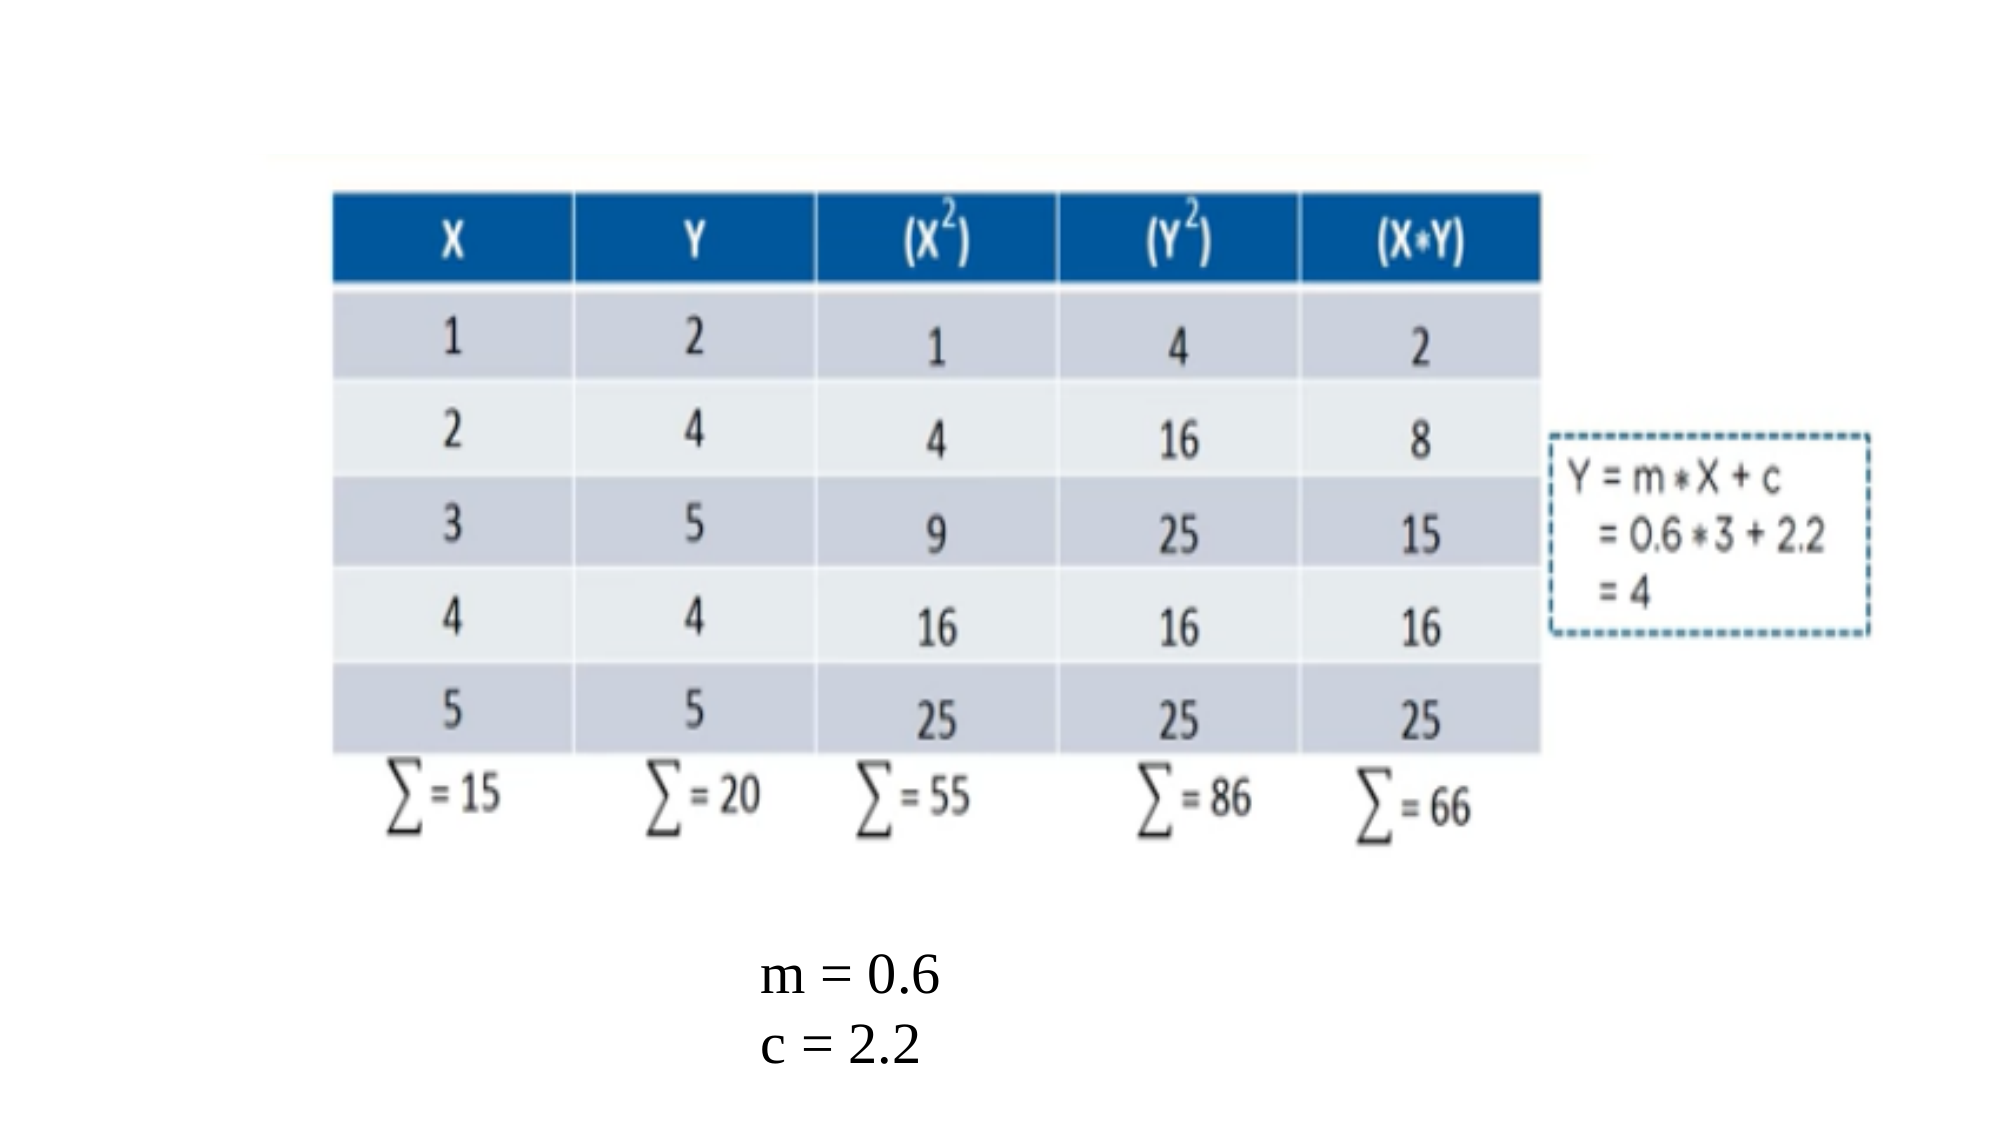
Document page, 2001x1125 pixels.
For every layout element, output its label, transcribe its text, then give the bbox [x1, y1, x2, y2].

text_box m = 0.6 c = 2.2 [745, 927, 1746, 1083]
picture [28, 154, 1908, 868]
